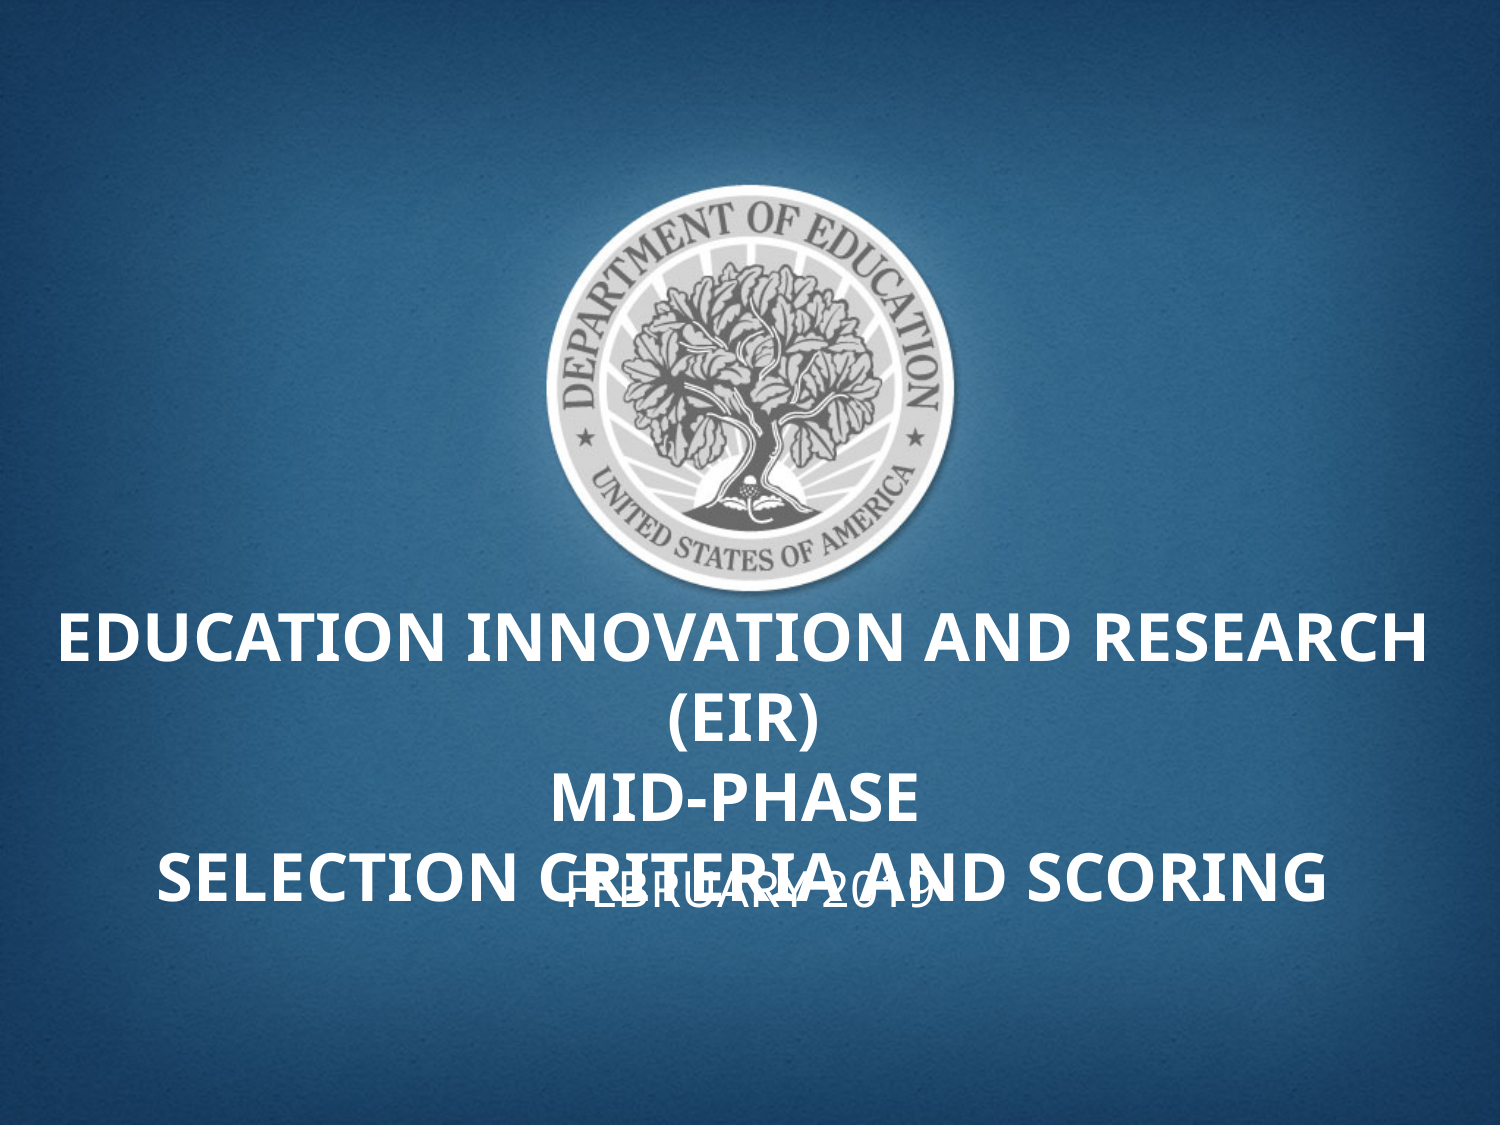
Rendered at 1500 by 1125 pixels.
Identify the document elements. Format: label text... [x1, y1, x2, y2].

picture [0, 0, 1500, 1125]
subtitle February 2019 [225, 849, 1275, 1000]
title Education Innovation and Research (EIR) Mid-Phase selection criteria and scoring [24, 587, 1463, 825]
